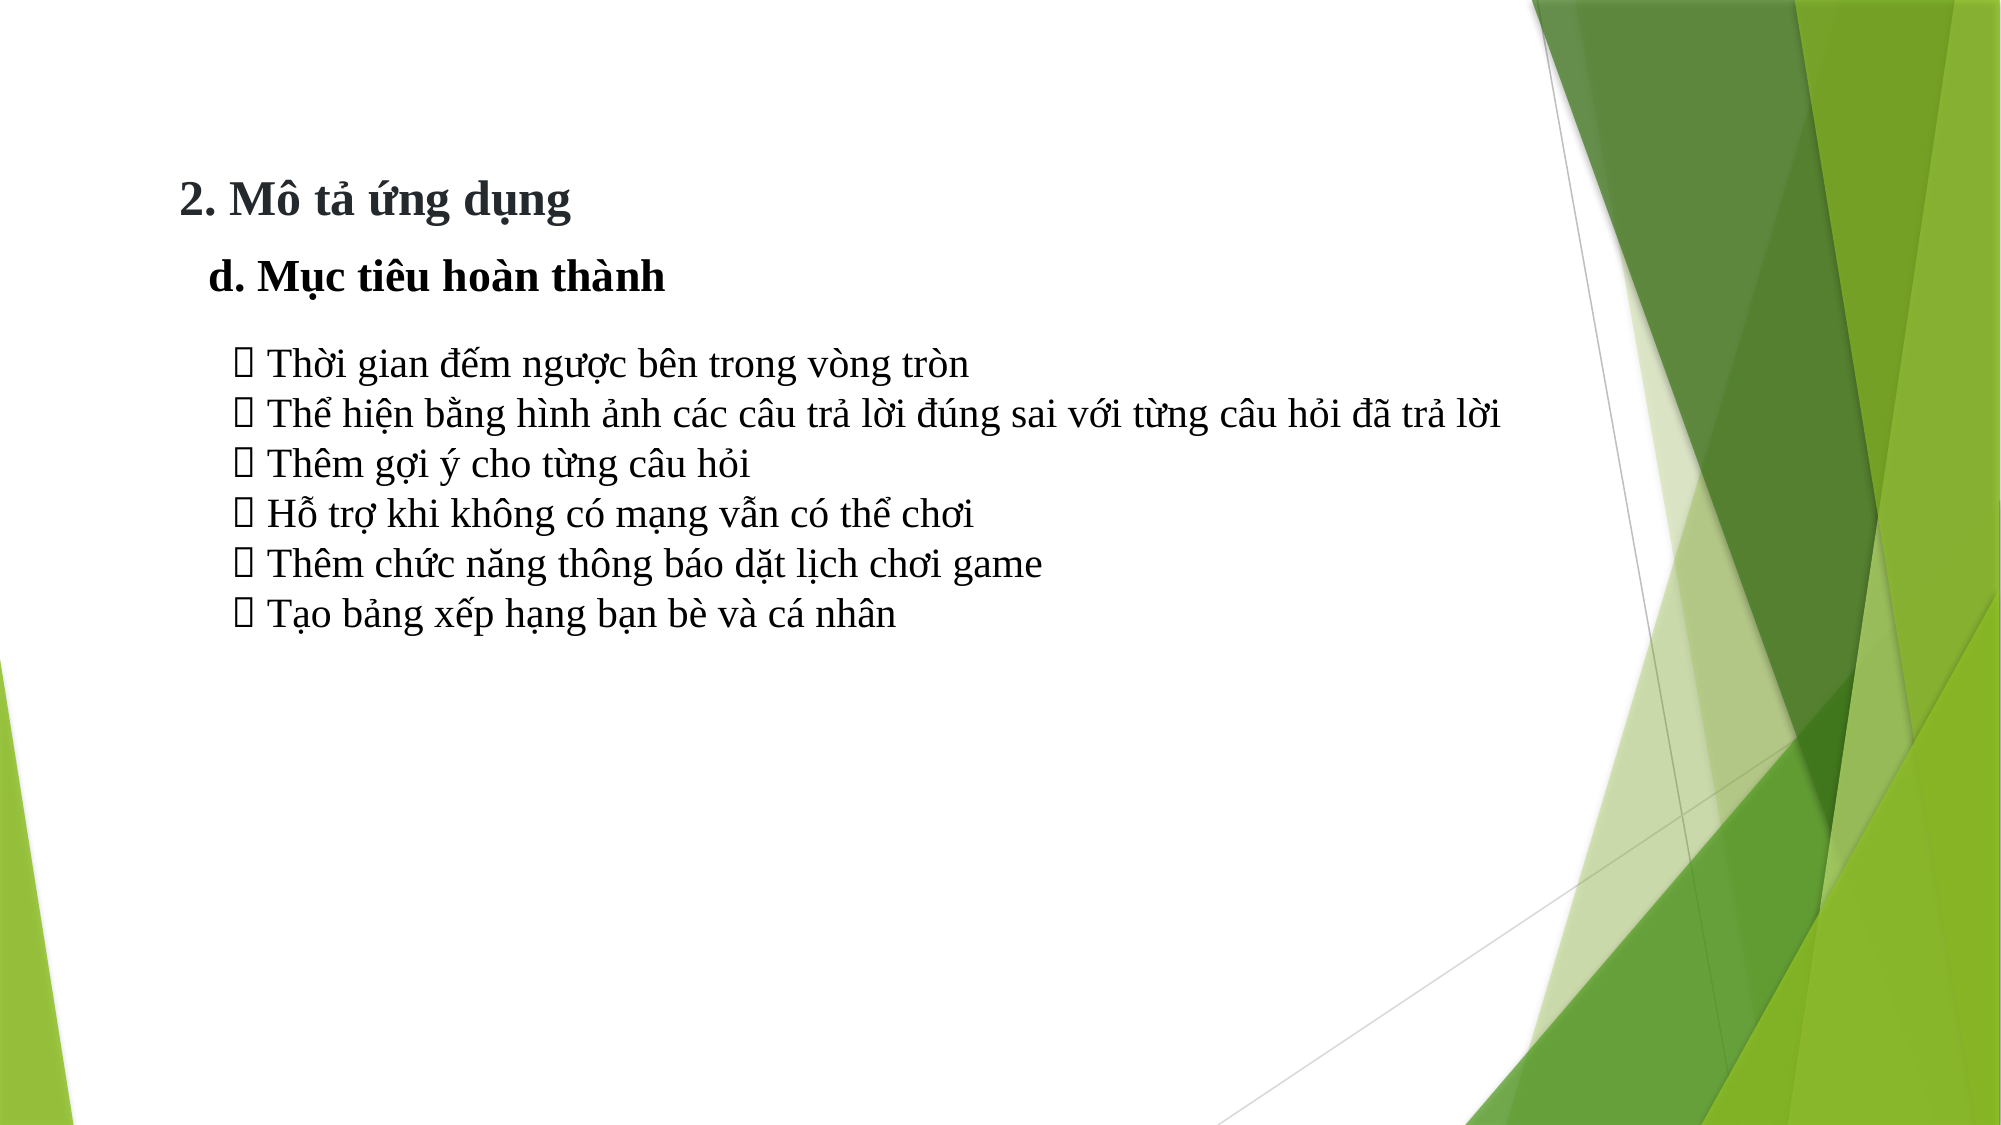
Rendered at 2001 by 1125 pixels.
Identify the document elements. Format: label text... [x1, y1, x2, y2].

text_box d. Mục tiêu hoàn thành [193, 238, 781, 309]
text_box  Thời gian đếm ngược bên trong vòng tròn  Thể hiện bằng hình ảnh các câu trả lời đúng sai với từng câu hỏi đã trả lời  Thêm gợi ý cho từng câu hỏi  Hỗ trợ khi không có mạng vẫn có thể chơi  Thêm chức năng thông báo dặt lịch chơi game  Tạo bảng xếp hạng bạn bè và cá nhân [216, 328, 1547, 644]
text_box 2. Mô tả ứng dụng [164, 157, 600, 233]
